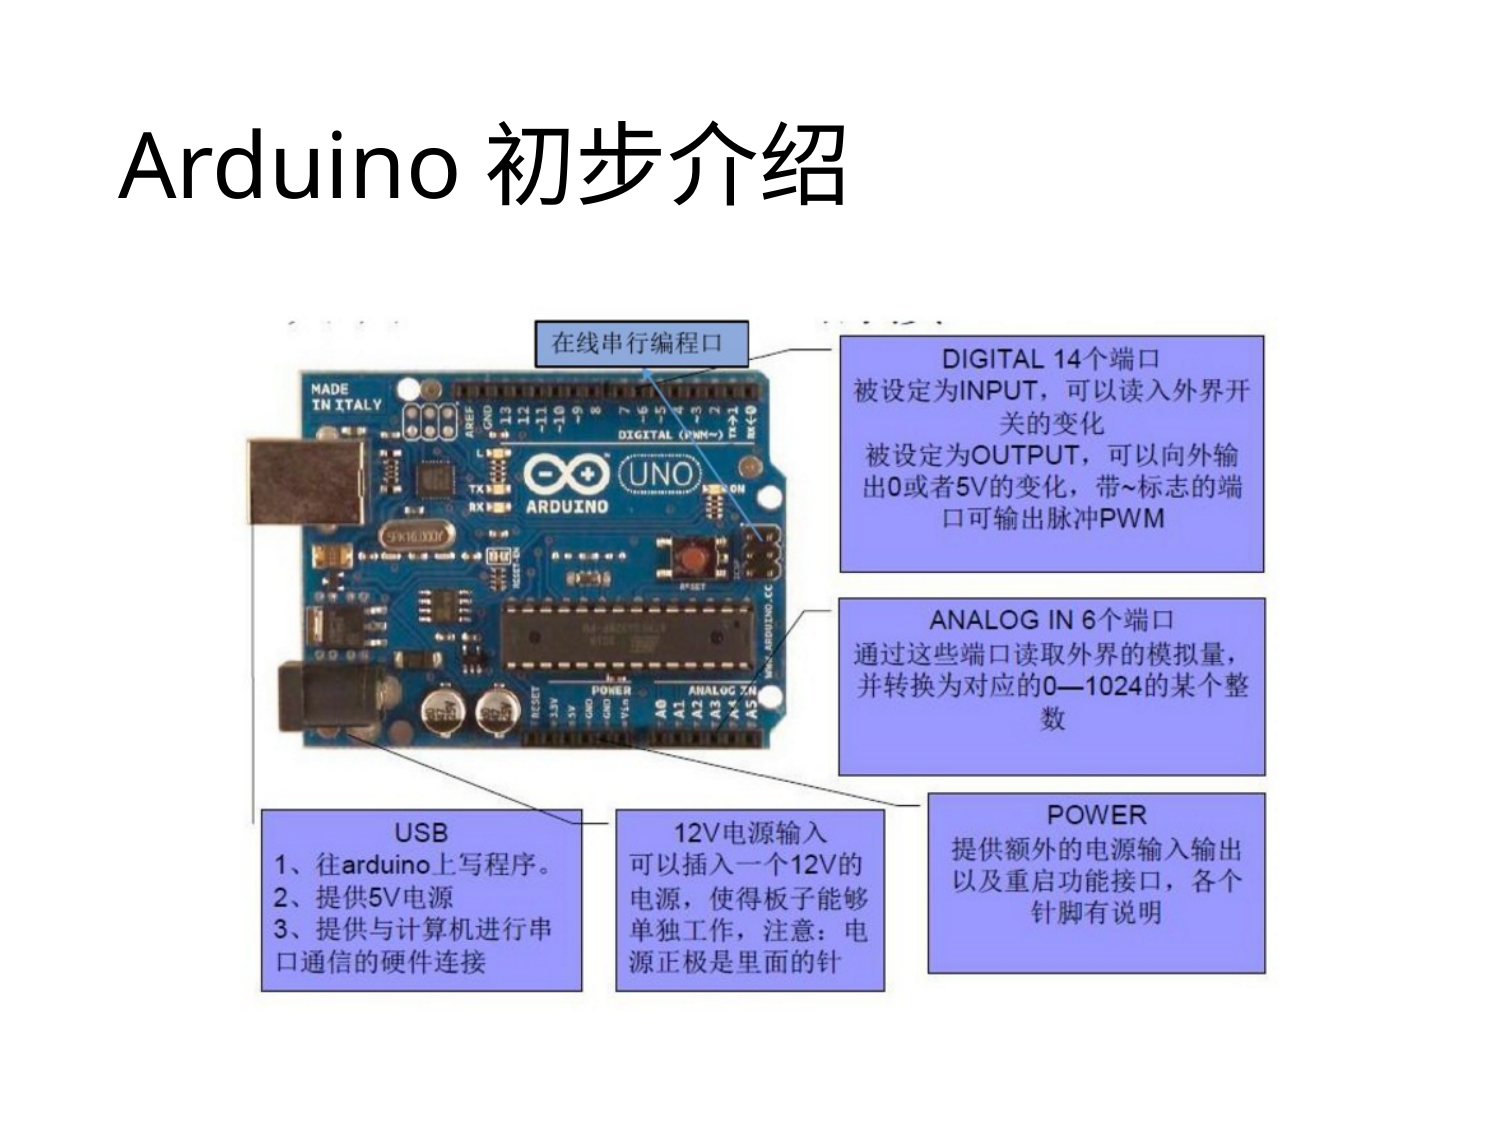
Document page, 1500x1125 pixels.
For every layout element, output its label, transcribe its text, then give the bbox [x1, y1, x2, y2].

picture [209, 299, 1291, 1014]
title Arduino初步介绍 [103, 59, 1397, 278]
